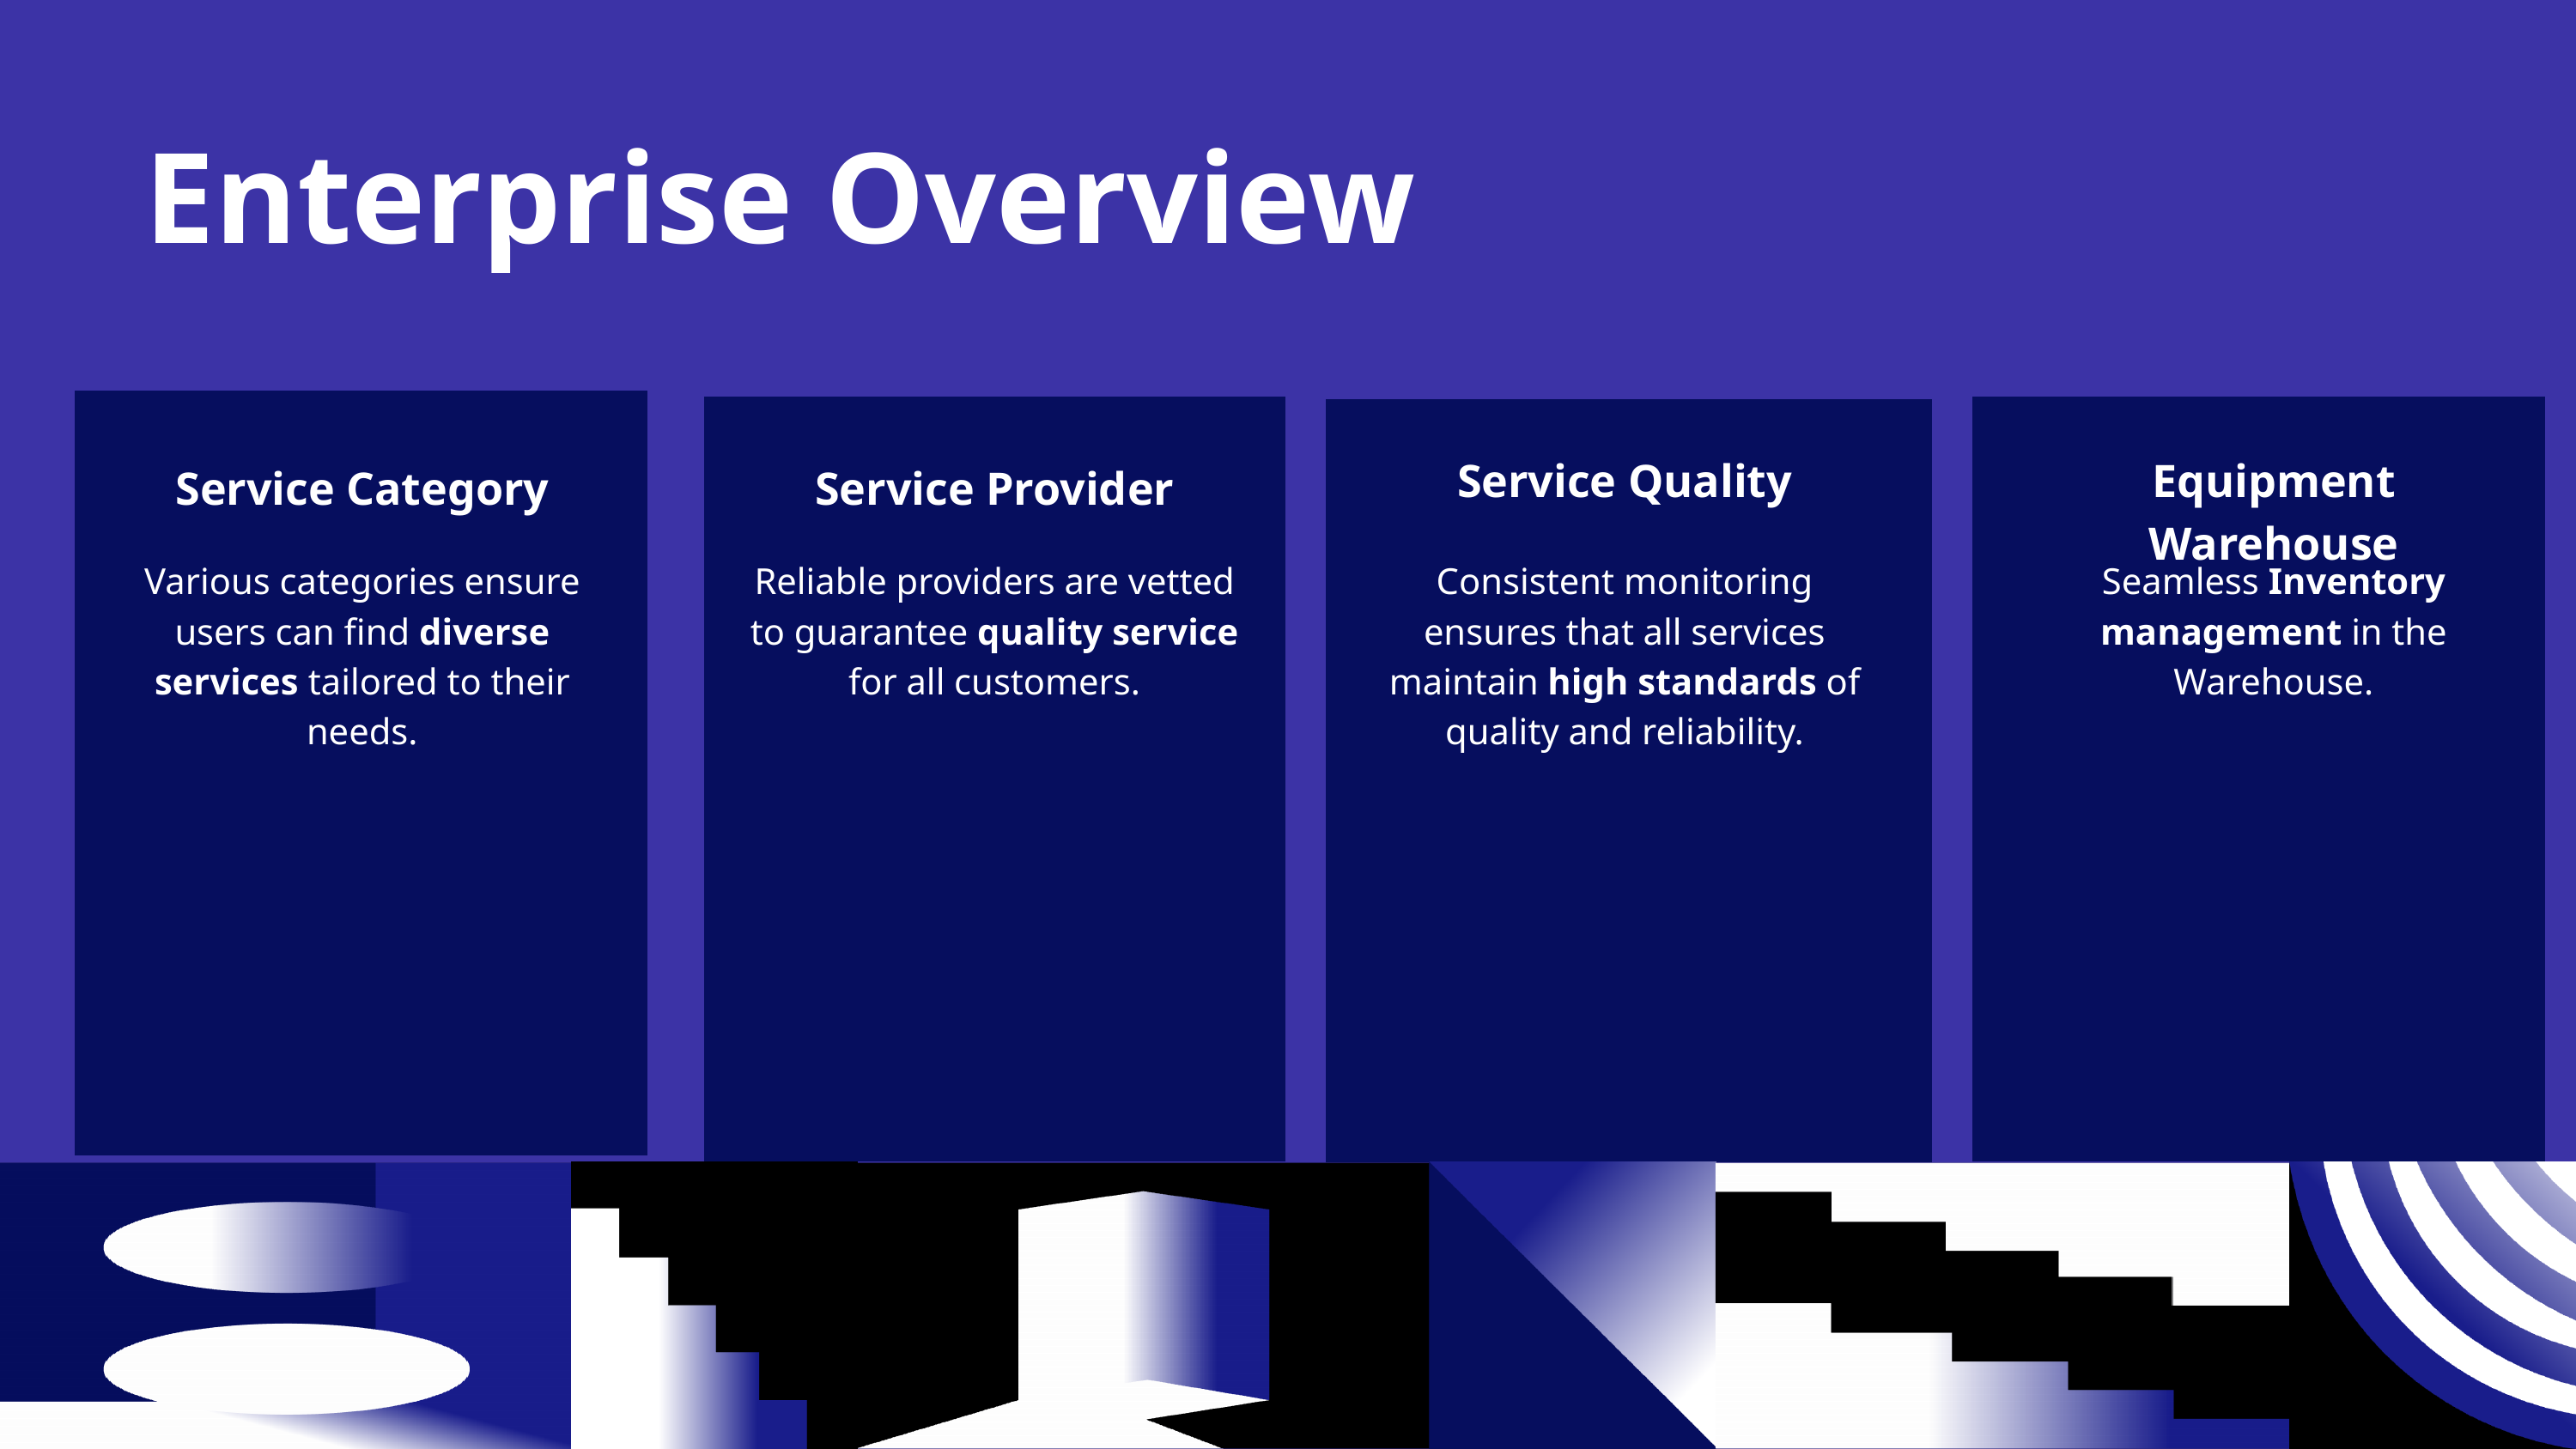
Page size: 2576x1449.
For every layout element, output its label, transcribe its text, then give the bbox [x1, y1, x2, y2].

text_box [1325, 398, 1933, 1161]
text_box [2021, 456, 2526, 699]
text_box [110, 456, 615, 699]
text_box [703, 396, 1286, 1161]
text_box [0, 1161, 2576, 1449]
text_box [74, 390, 648, 1156]
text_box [1971, 396, 2546, 1161]
text_box Enterprise Overview [144, 118, 2432, 269]
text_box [1372, 456, 1877, 749]
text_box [742, 456, 1247, 699]
